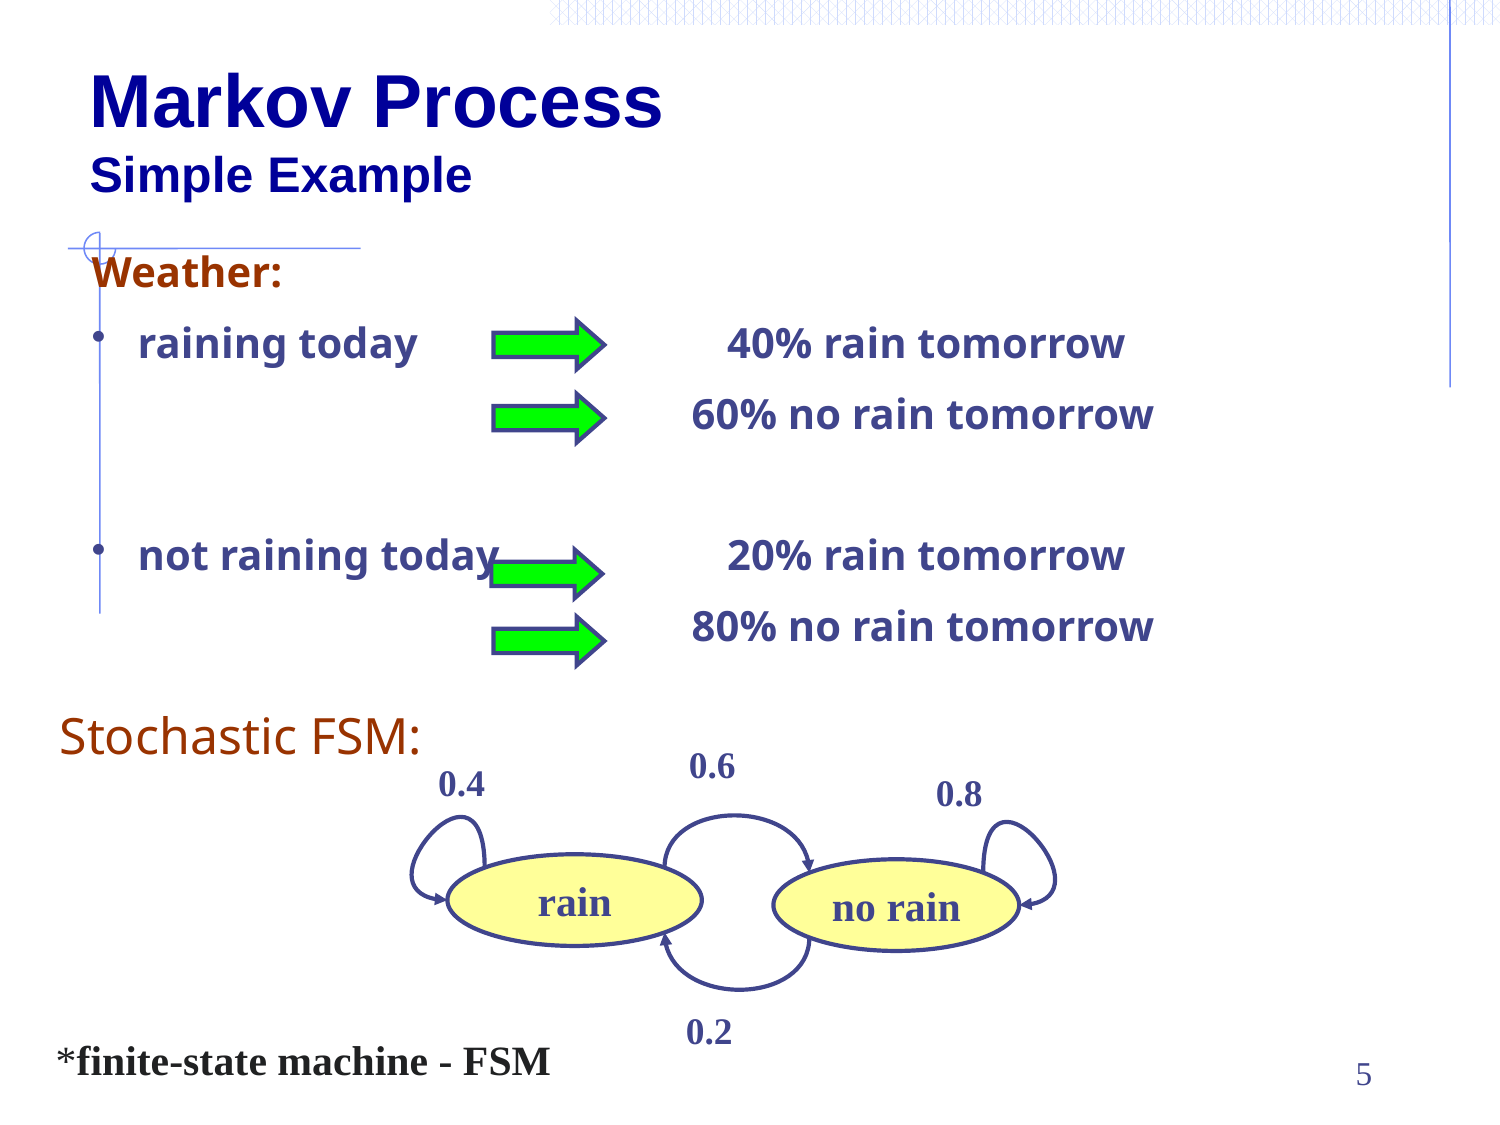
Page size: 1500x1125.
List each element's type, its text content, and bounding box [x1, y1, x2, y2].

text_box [423, 733, 1056, 1060]
text_box *finite-state machine - FSM [30, 1026, 782, 1092]
text_box [493, 320, 605, 370]
text_box Stochastic FSM: [44, 697, 438, 772]
text_box [493, 616, 605, 666]
text_box [493, 393, 605, 443]
text_box Markov Process Simple Example [74, 34, 1455, 222]
text_box [491, 549, 603, 599]
text_box Weather: raining today 40% rain tomorrow 60% no rain tomorrow not raining today 20% rain tomorrow 80% no rain tomorrow [76, 238, 1444, 658]
slide_number 5 [1074, 1024, 1388, 1101]
